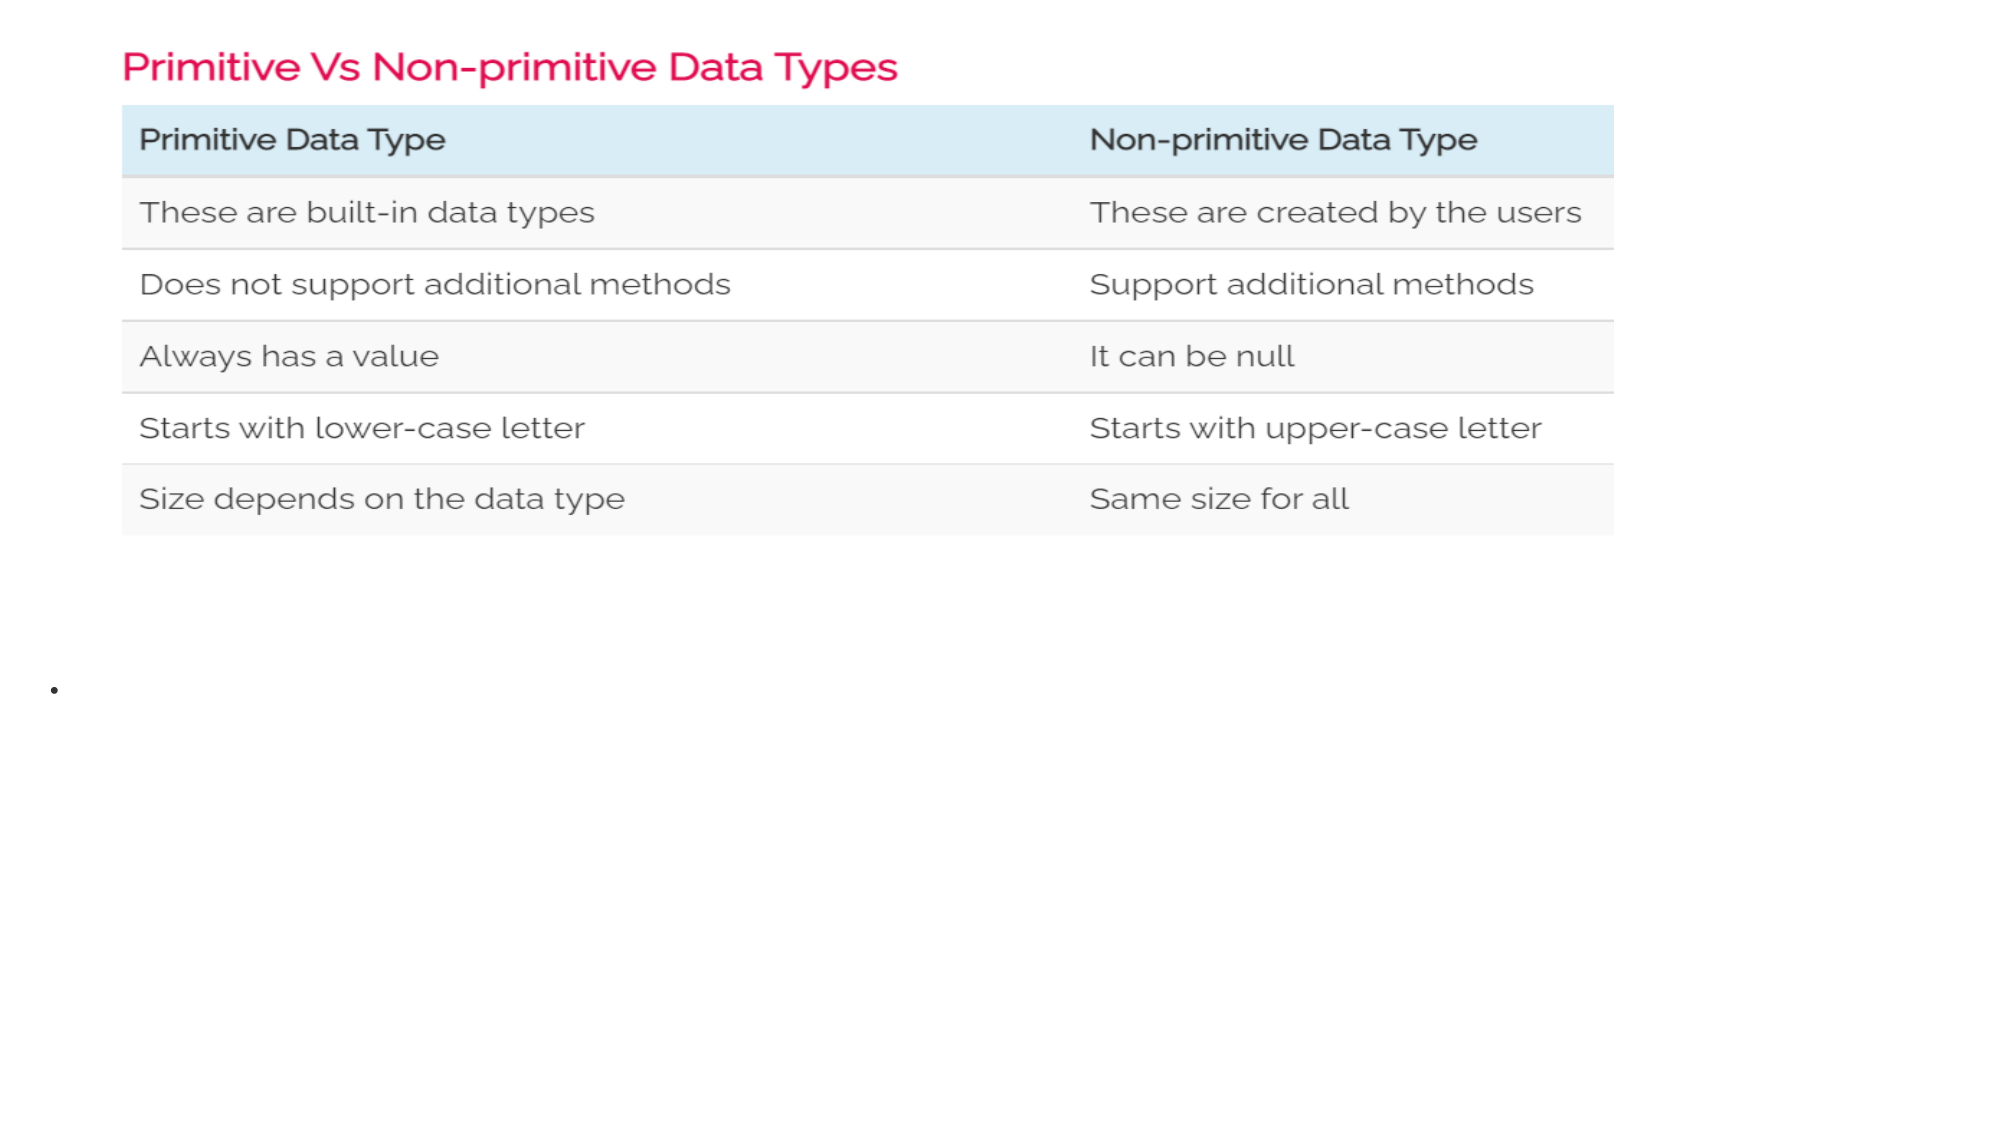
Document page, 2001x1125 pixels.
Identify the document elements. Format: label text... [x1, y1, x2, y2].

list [105, 38, 1614, 563]
text_box . [33, 627, 1856, 713]
